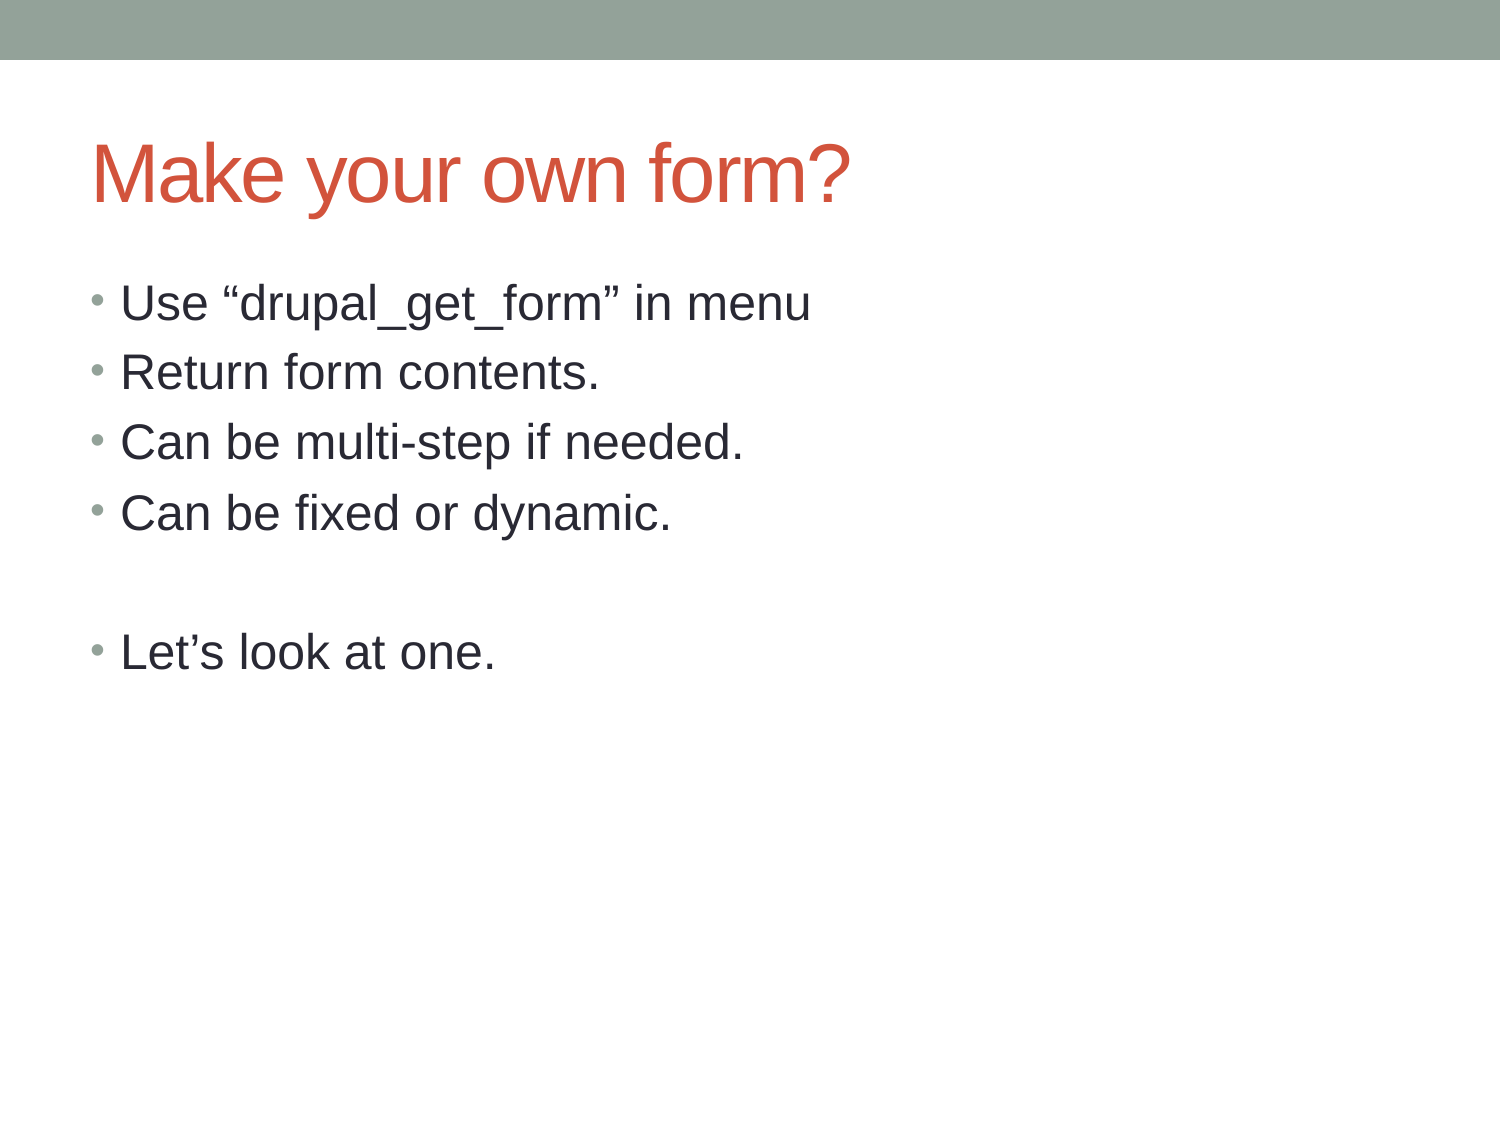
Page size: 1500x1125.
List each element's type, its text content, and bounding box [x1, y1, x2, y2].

list Use “drupal_get_form” in menu Return form contents. Can be multi-step if needed. Can be fixed or dynamic. Let’s look at one. [75, 262, 1425, 1063]
title Make your own form? [75, 87, 1425, 250]
